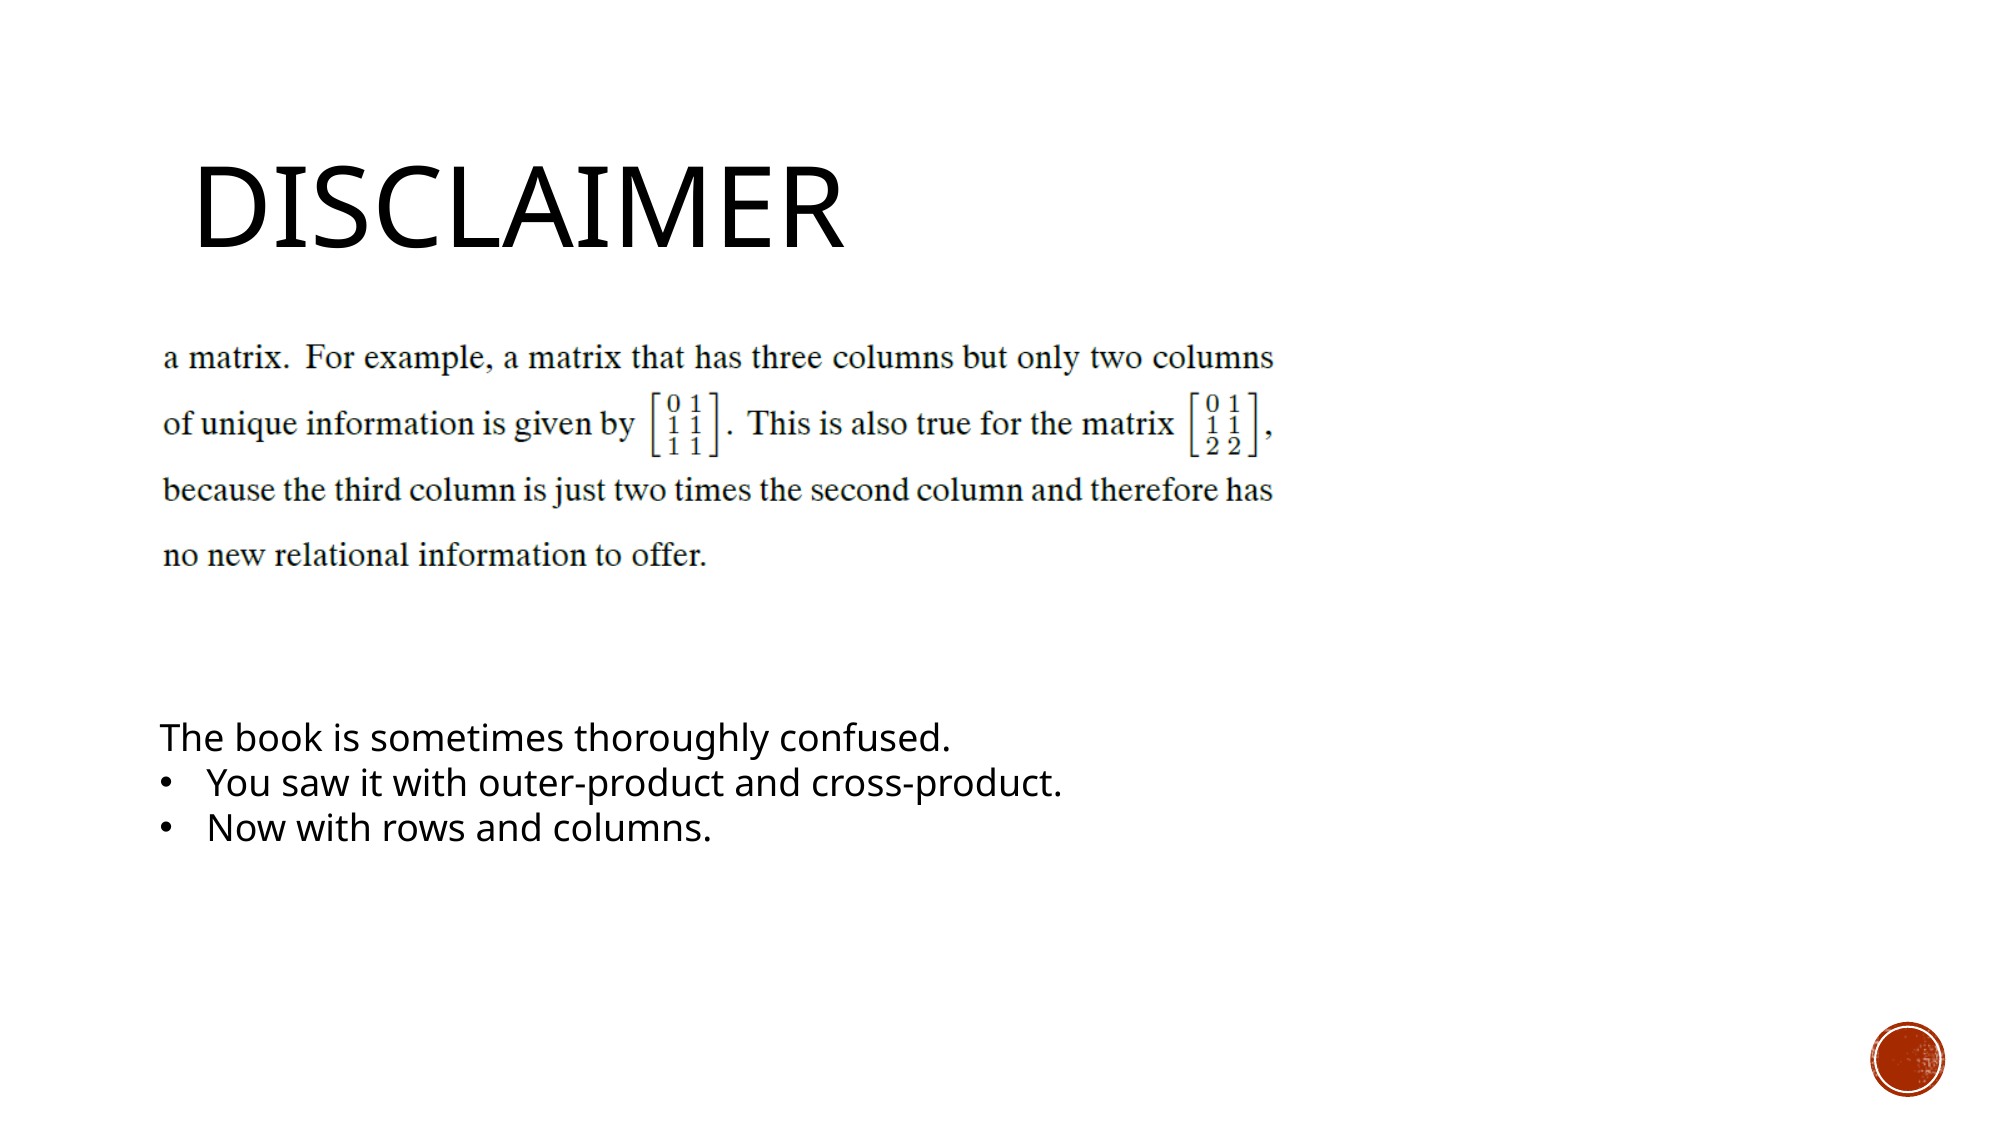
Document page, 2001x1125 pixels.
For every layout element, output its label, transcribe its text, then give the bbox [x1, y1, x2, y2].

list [149, 326, 1306, 578]
title Disclaimer [175, 79, 1826, 344]
text_box The book is sometimes thoroughly confused. You saw it with outer-product and cross-product. Now with rows and columns. [144, 706, 1644, 857]
